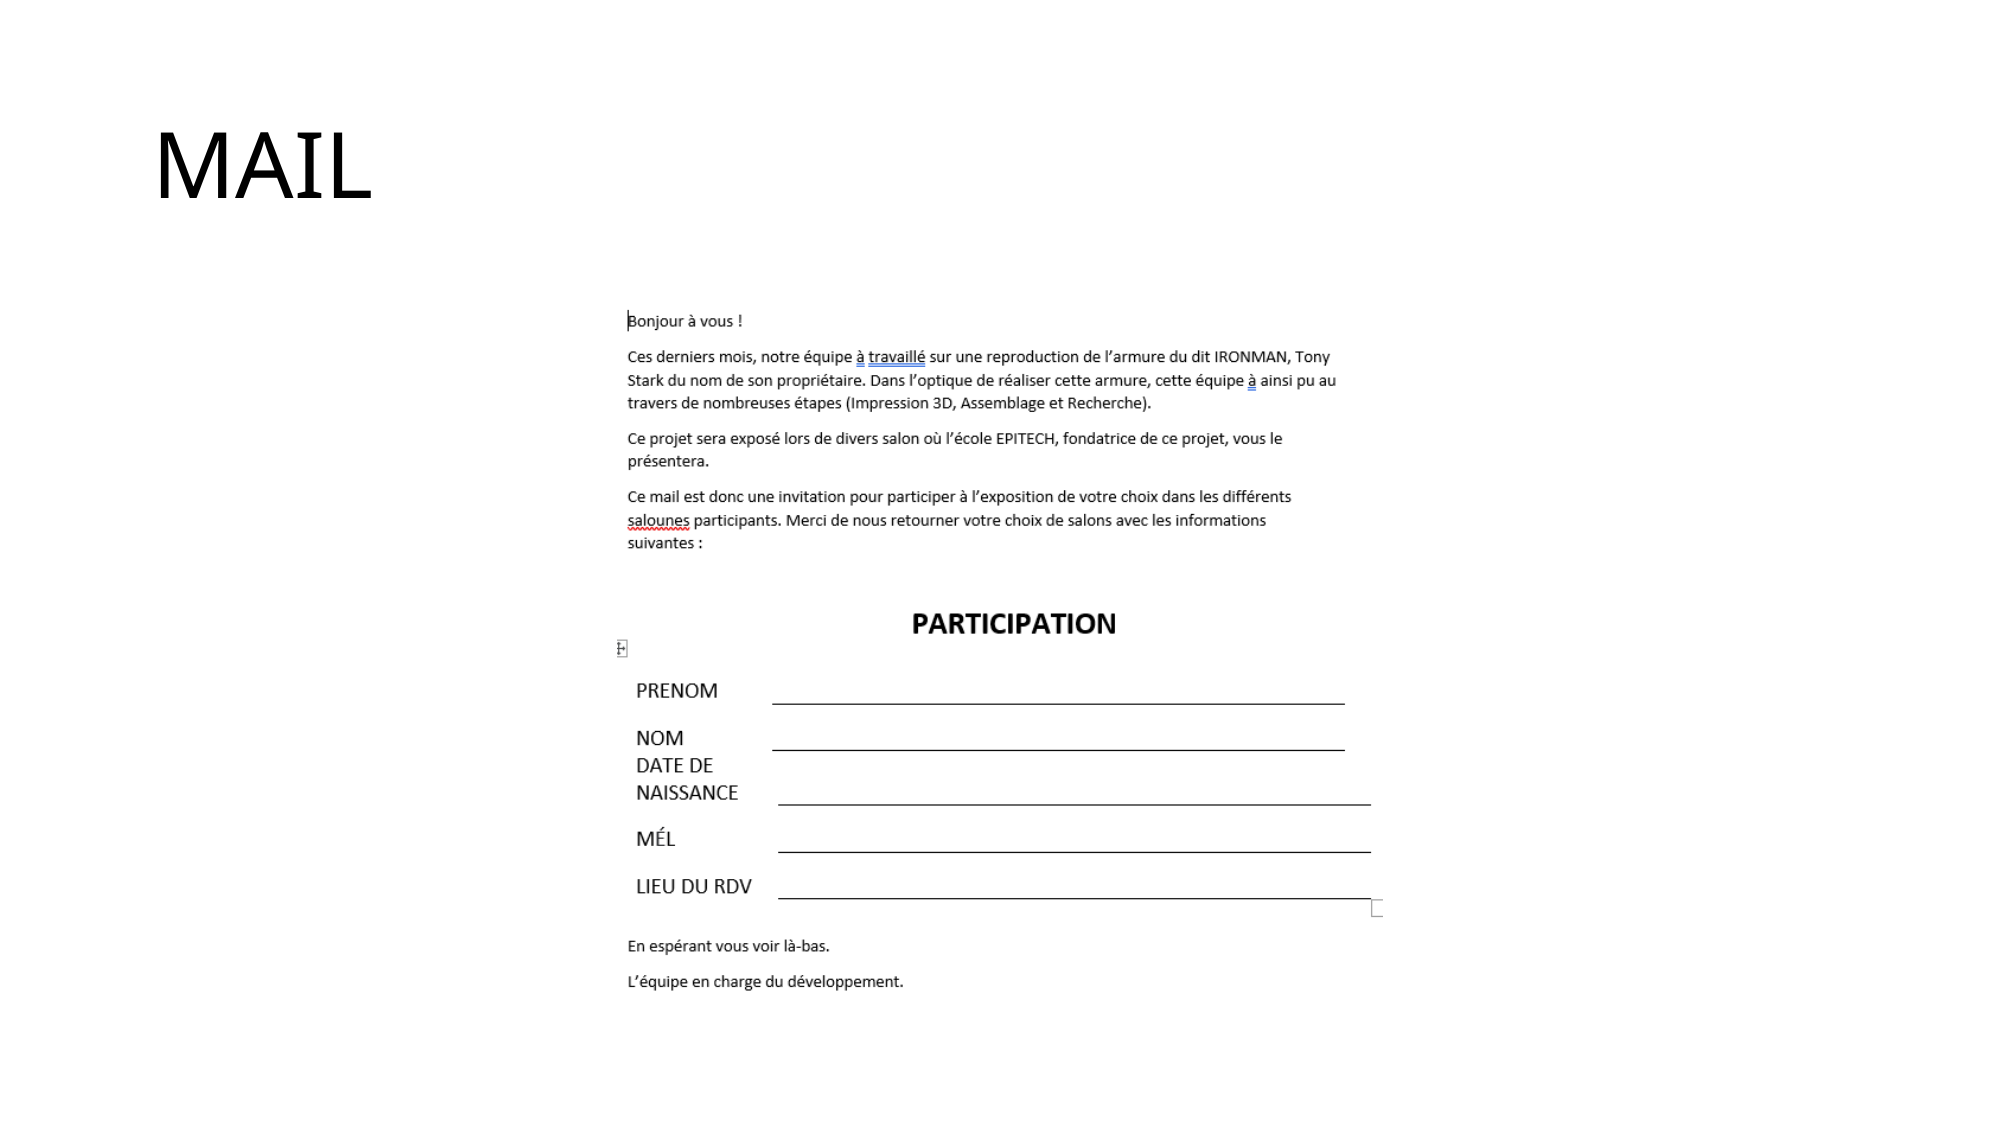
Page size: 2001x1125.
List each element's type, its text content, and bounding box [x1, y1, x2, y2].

title MAIL [137, 59, 1863, 278]
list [617, 297, 1383, 1012]
